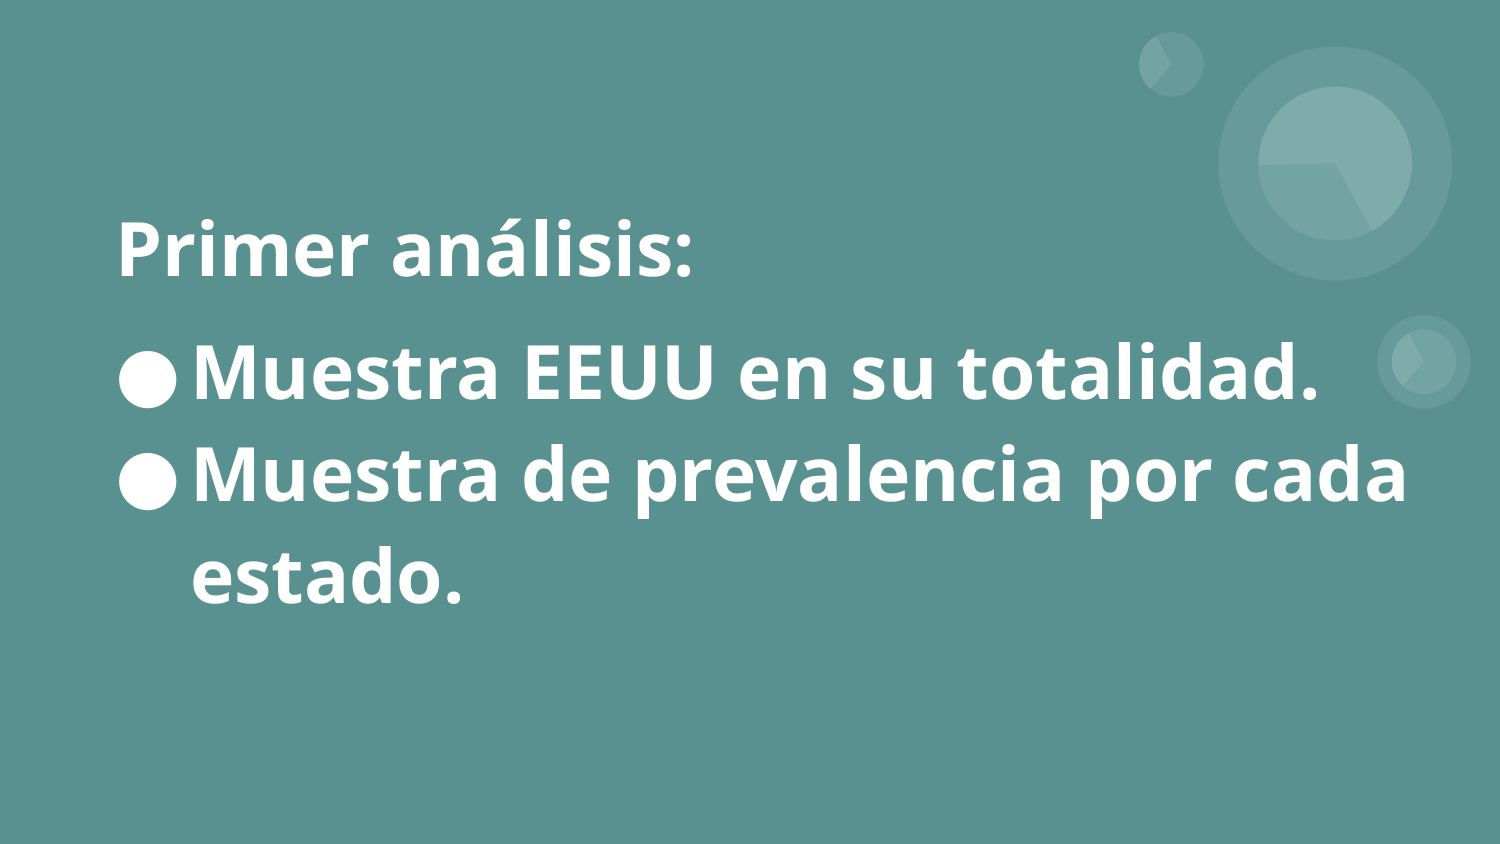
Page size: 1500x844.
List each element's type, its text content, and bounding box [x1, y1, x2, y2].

title Primer análisis: Muestra EEUU en su totalidad. Muestra de prevalencia por cada estado. [100, 180, 1500, 810]
